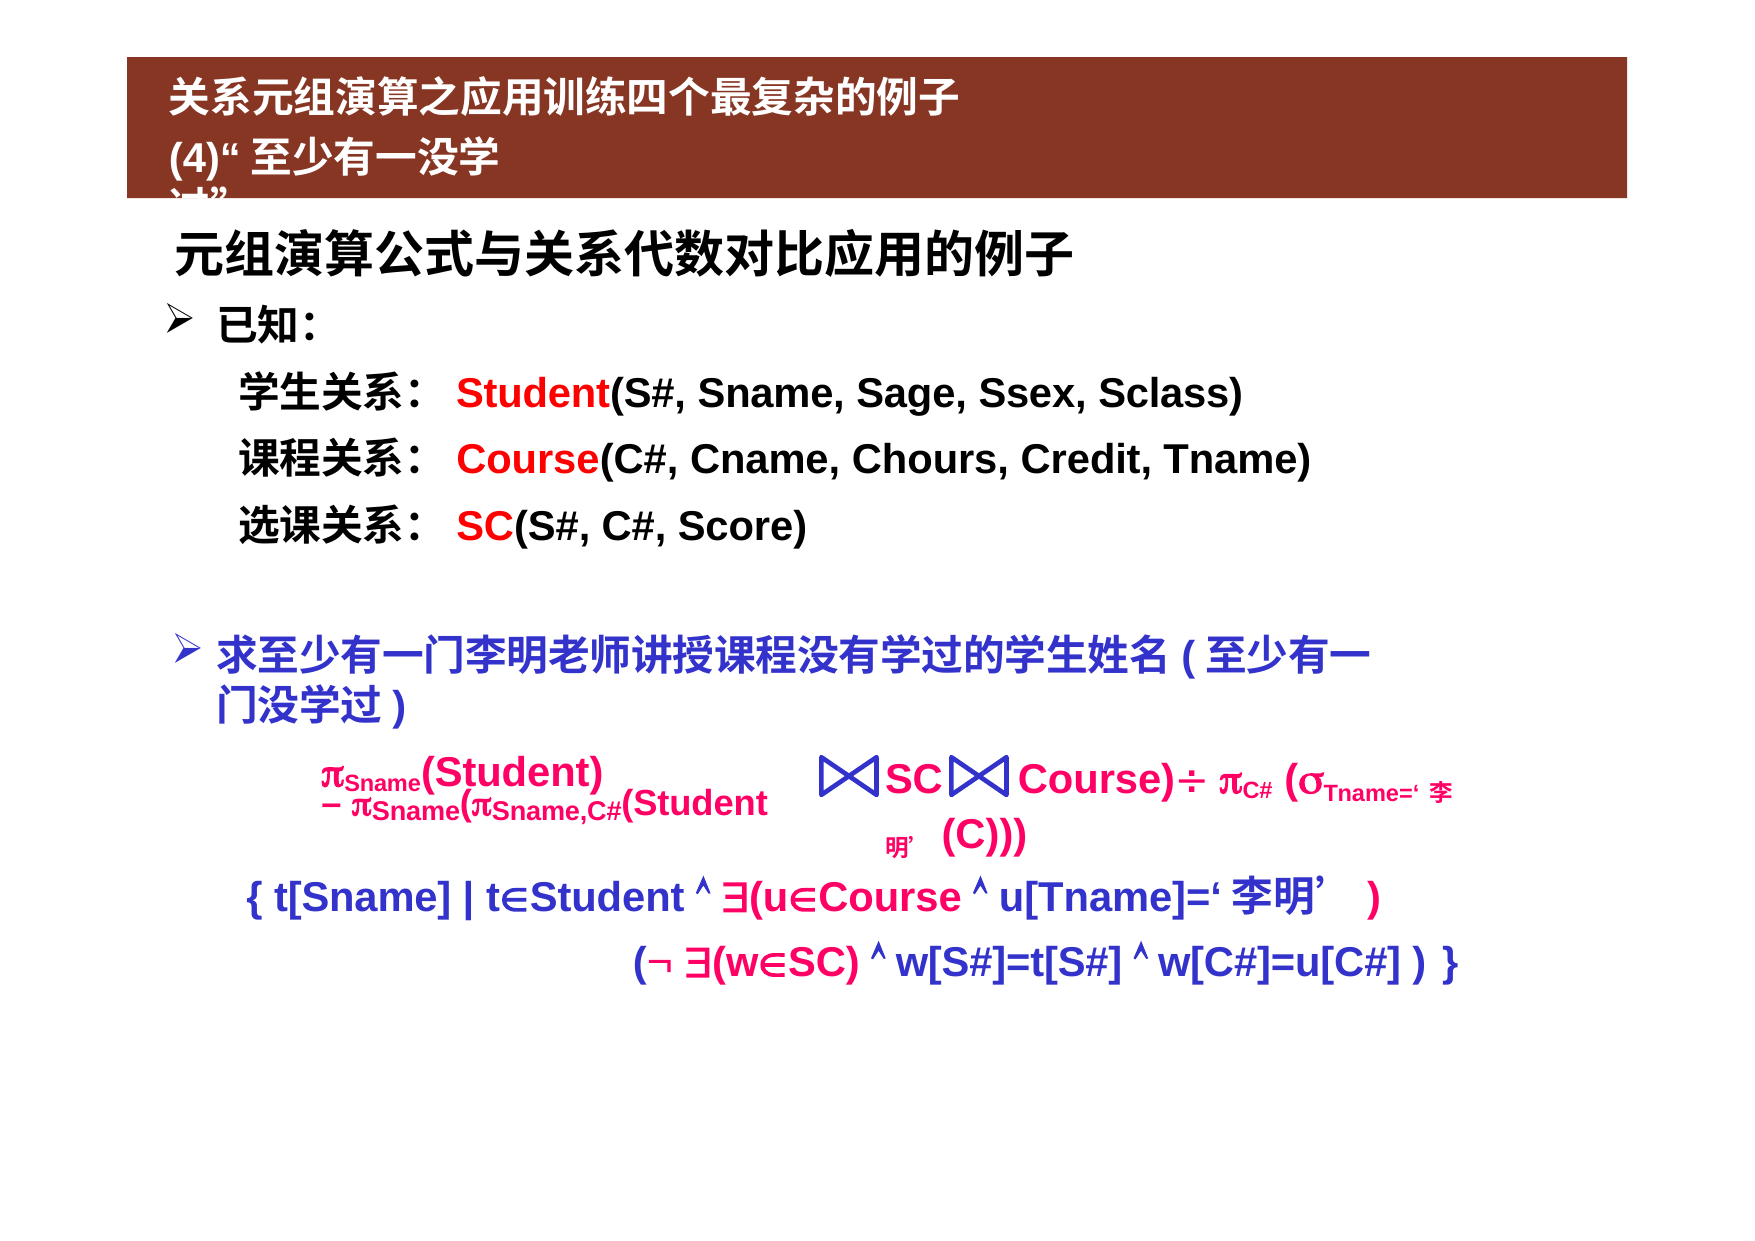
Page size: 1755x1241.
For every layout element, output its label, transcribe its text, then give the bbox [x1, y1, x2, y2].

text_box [315, 749, 1579, 811]
text_box 元组演算公式与关系代数对比应用的例子 已知： 学生关系：Student(S#, Sname, Sage, Ssex, Sclass) 课程关系：Course(C#, Cname, Chours, Credit, Tname) 选课关系：SC(S#, C#, Score) 求至少有一门李明老师讲授课程没有学过的学生姓名(至少有一门没学过) Sname(Student) [163, 220, 1544, 797]
text_box (4)“至少有一没学过” [166, 129, 556, 232]
text_box { t[Sname] | tStudent  (uCourse  u[Tname]=‘李明’) ( (wSC)  w[S#]=t[S#]  w[C#]=u[C#] ) } [244, 852, 1482, 986]
title 关系元组演算之应用训练四个最复杂的例子 [166, 69, 963, 279]
